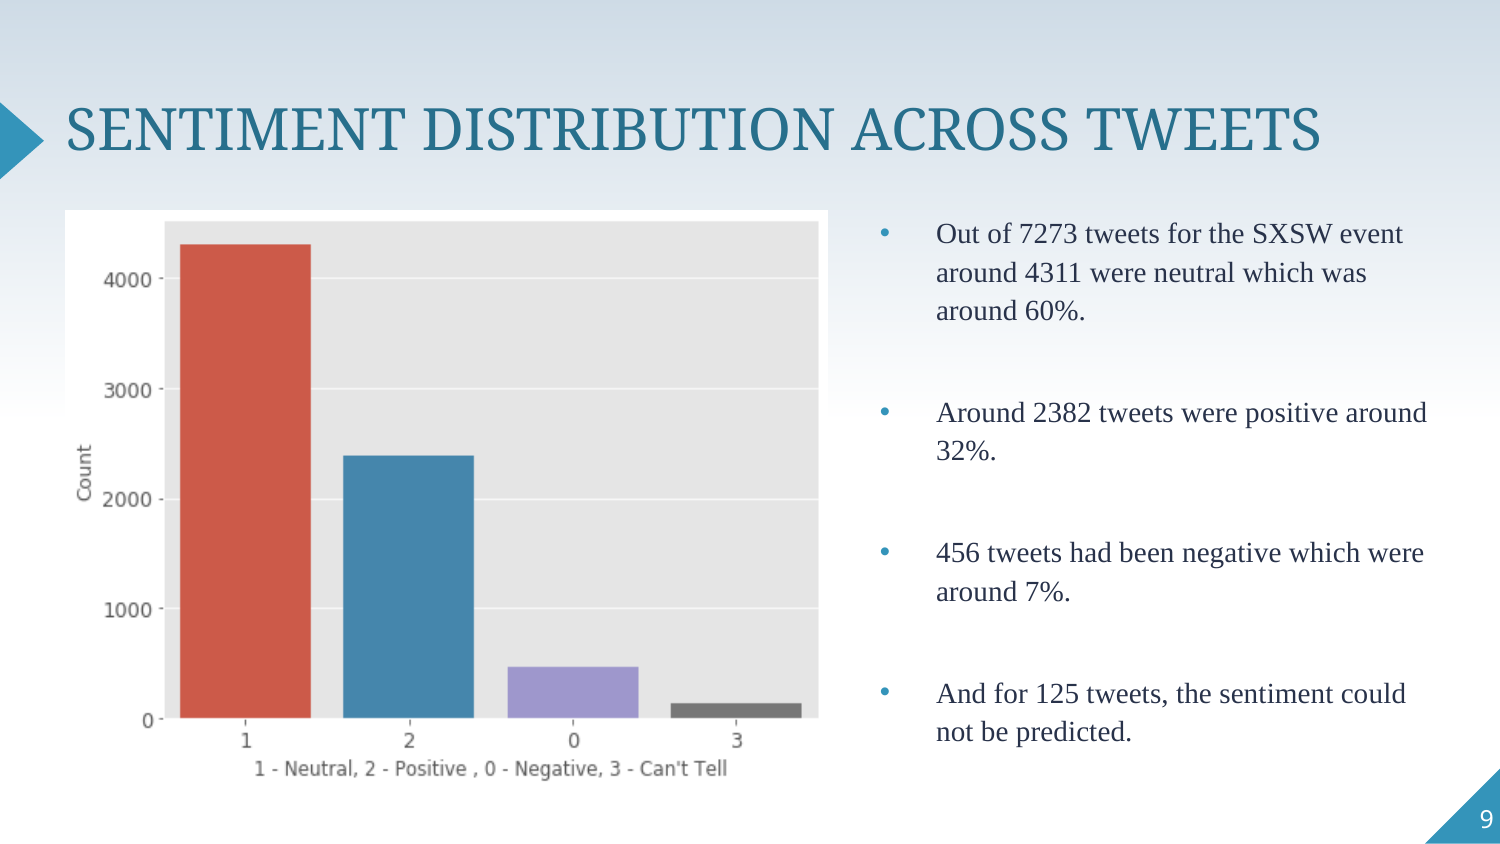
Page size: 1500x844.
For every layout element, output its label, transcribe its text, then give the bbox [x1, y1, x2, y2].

list Out of 7273 tweets for the SXSW event around 4311 were neutral which was around 60%. Around 2382 tweets were positive around 32%. 456 tweets had been negative which were around 7%. And for 125 tweets, the sentiment could not be predicted. [861, 211, 1435, 761]
picture [65, 210, 829, 792]
slide_number 9 [1418, 760, 1494, 838]
title SENTIMENT DISTRIBUTION ACROSS TWEETS [65, 105, 1435, 200]
